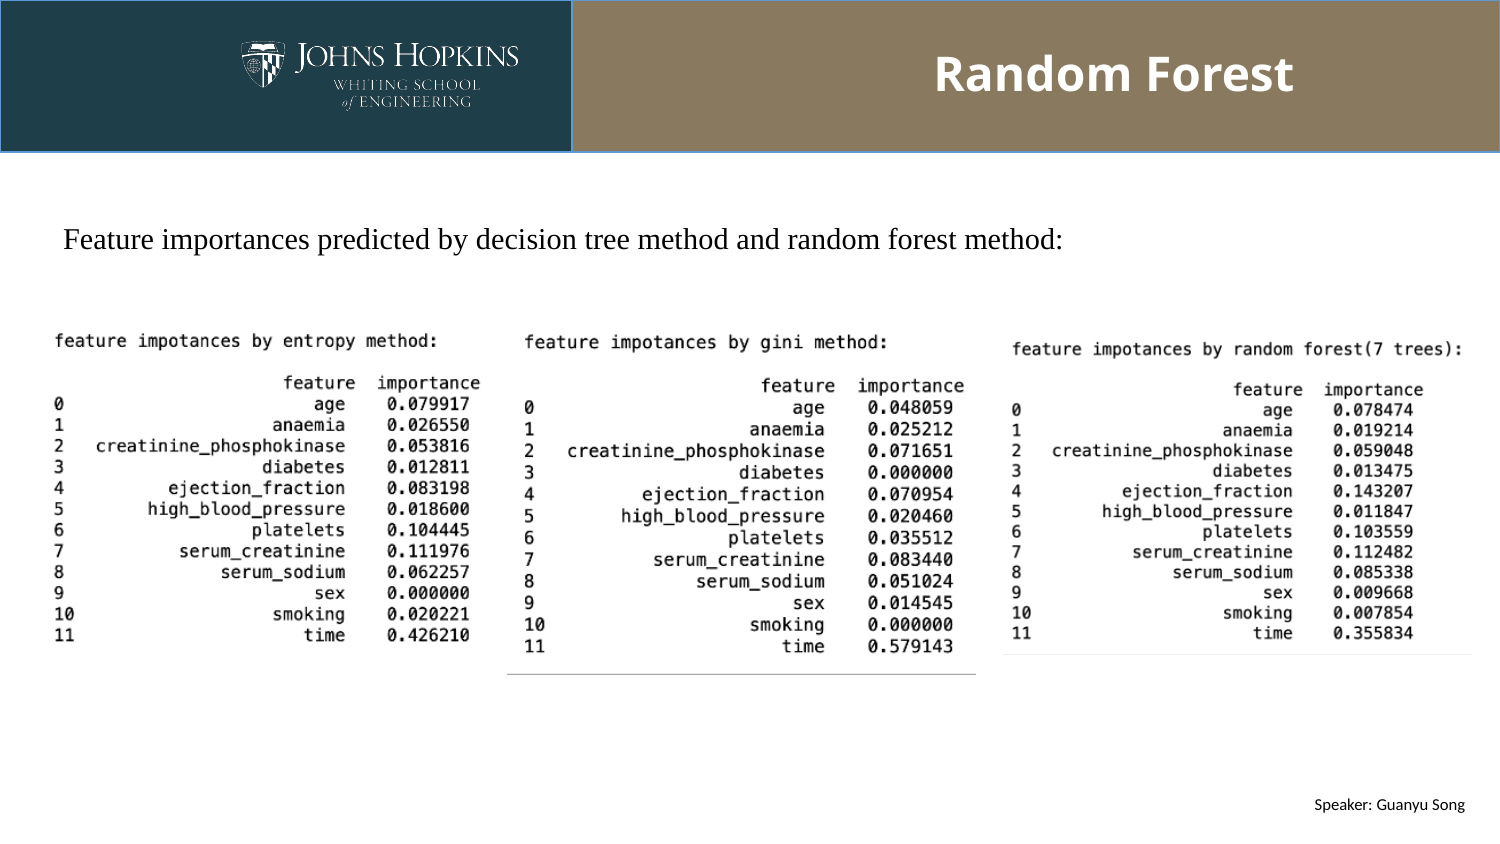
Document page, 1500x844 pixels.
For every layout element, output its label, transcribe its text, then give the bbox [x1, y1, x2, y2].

picture [194, 0, 563, 153]
text_box [571, 0, 1500, 153]
text_box [0, 0, 189, 153]
title Random Forest [825, 14, 1403, 138]
picture [1003, 337, 1473, 656]
text_box [567, 0, 571, 153]
text_box Feature importances predicted by decision tree method and random forest method: [48, 198, 1345, 312]
text_box Speaker: Guanyu Song [1299, 783, 1500, 824]
picture [19, 324, 976, 675]
